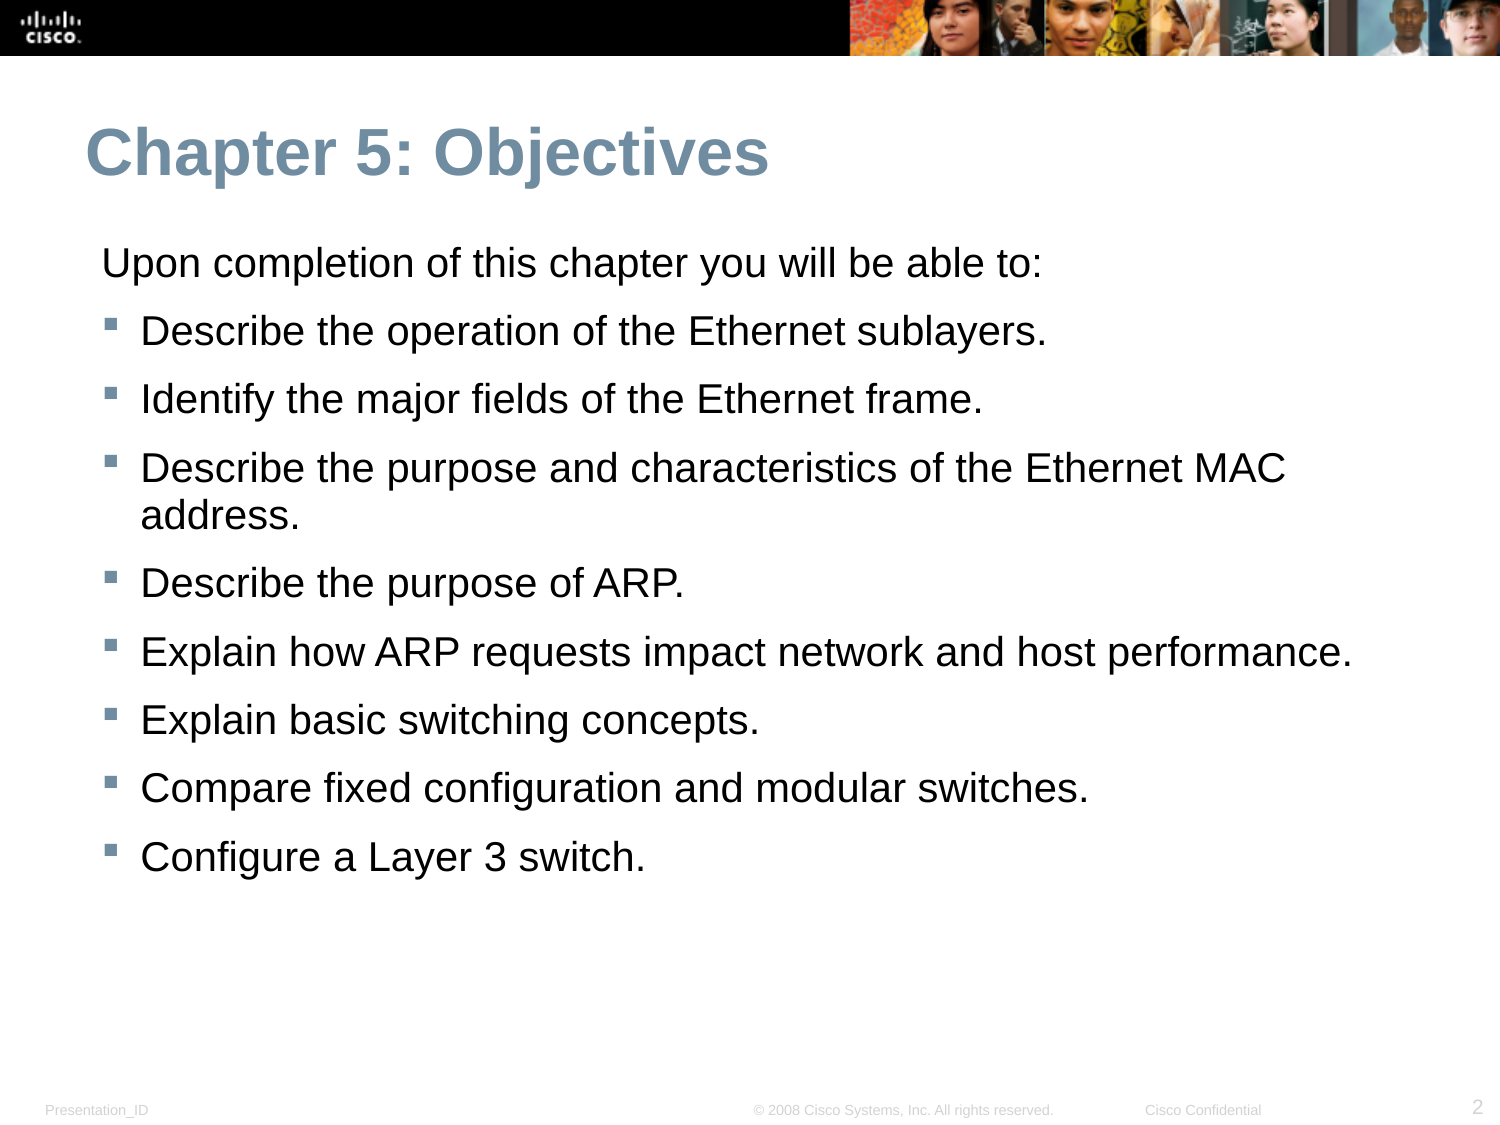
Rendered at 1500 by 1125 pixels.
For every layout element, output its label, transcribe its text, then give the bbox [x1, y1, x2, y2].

list Upon completion of this chapter you will be able to: Describe the operation of the Ethernet sublayers. Identify the major fields of the Ethernet frame. Describe the purpose and characteristics of the Ethernet MAC address. Describe the purpose of ARP. Explain how ARP requests impact network and host performance. Explain basic switching concepts. Compare fixed configuration and modular switches. Configure a Layer 3 switch. [88, 232, 1391, 1041]
picture [0, 0, 1500, 56]
title Chapter 5: Objectives [72, 59, 1409, 197]
